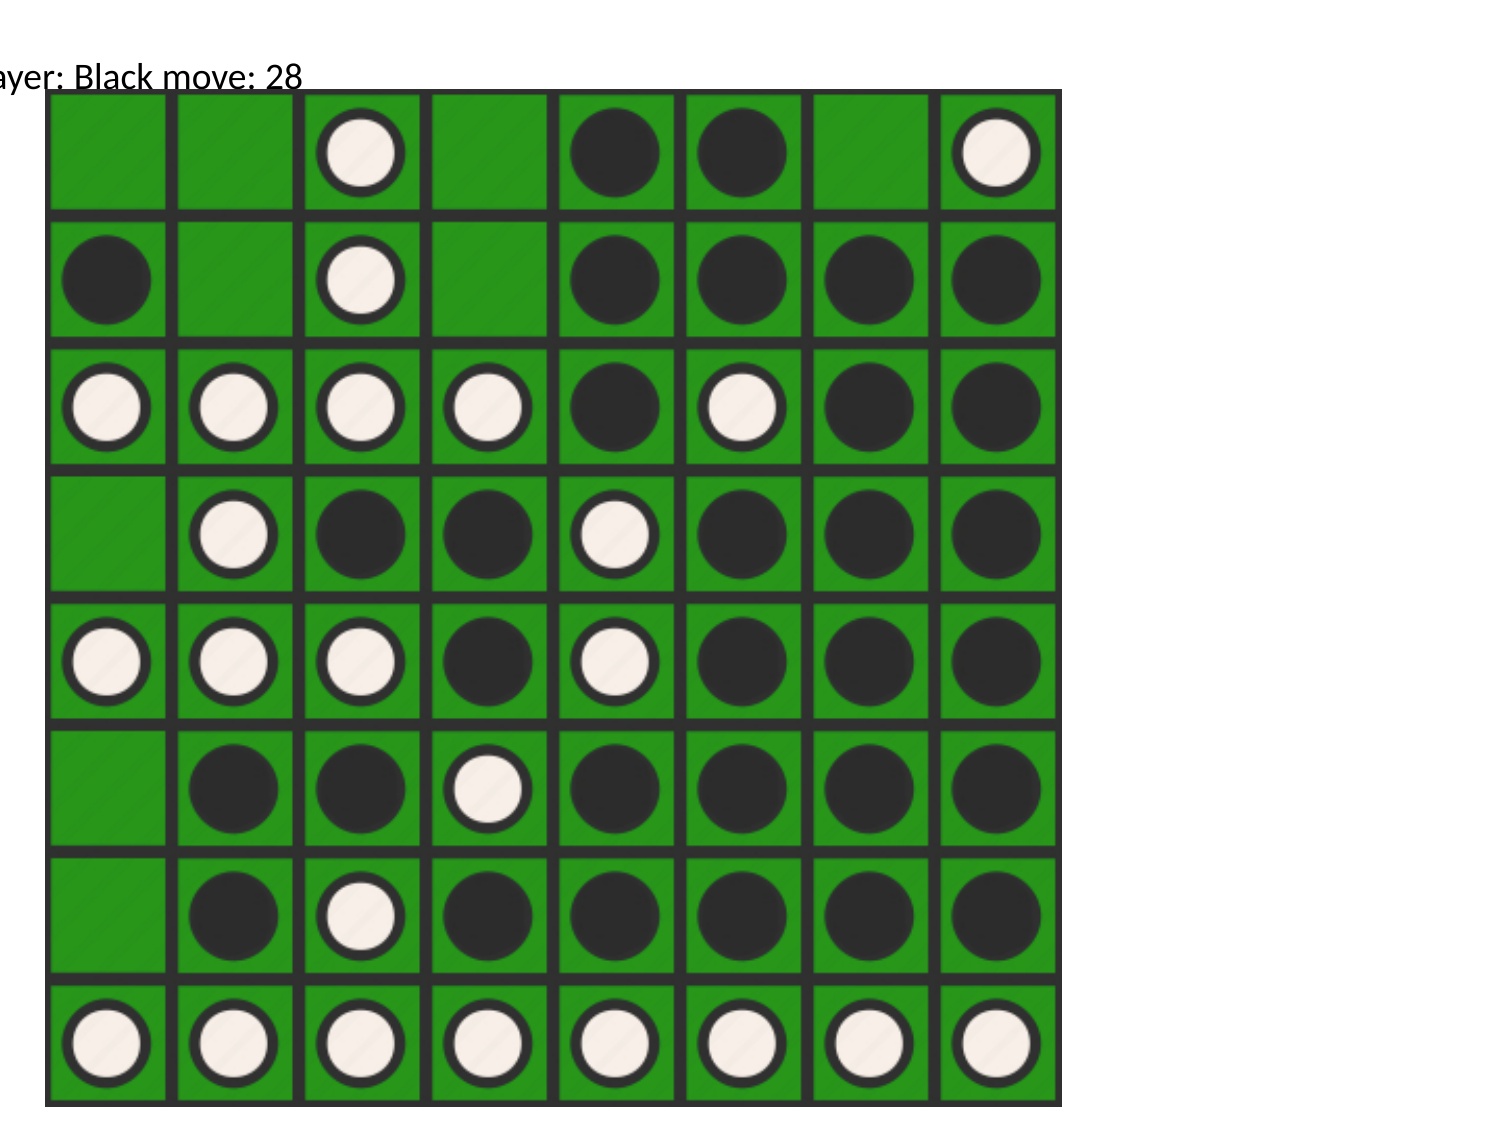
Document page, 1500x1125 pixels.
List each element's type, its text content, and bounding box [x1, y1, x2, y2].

picture [44, 89, 1062, 1107]
text_box turn: 51 player: Black move: 28 [0, 44, 319, 105]
